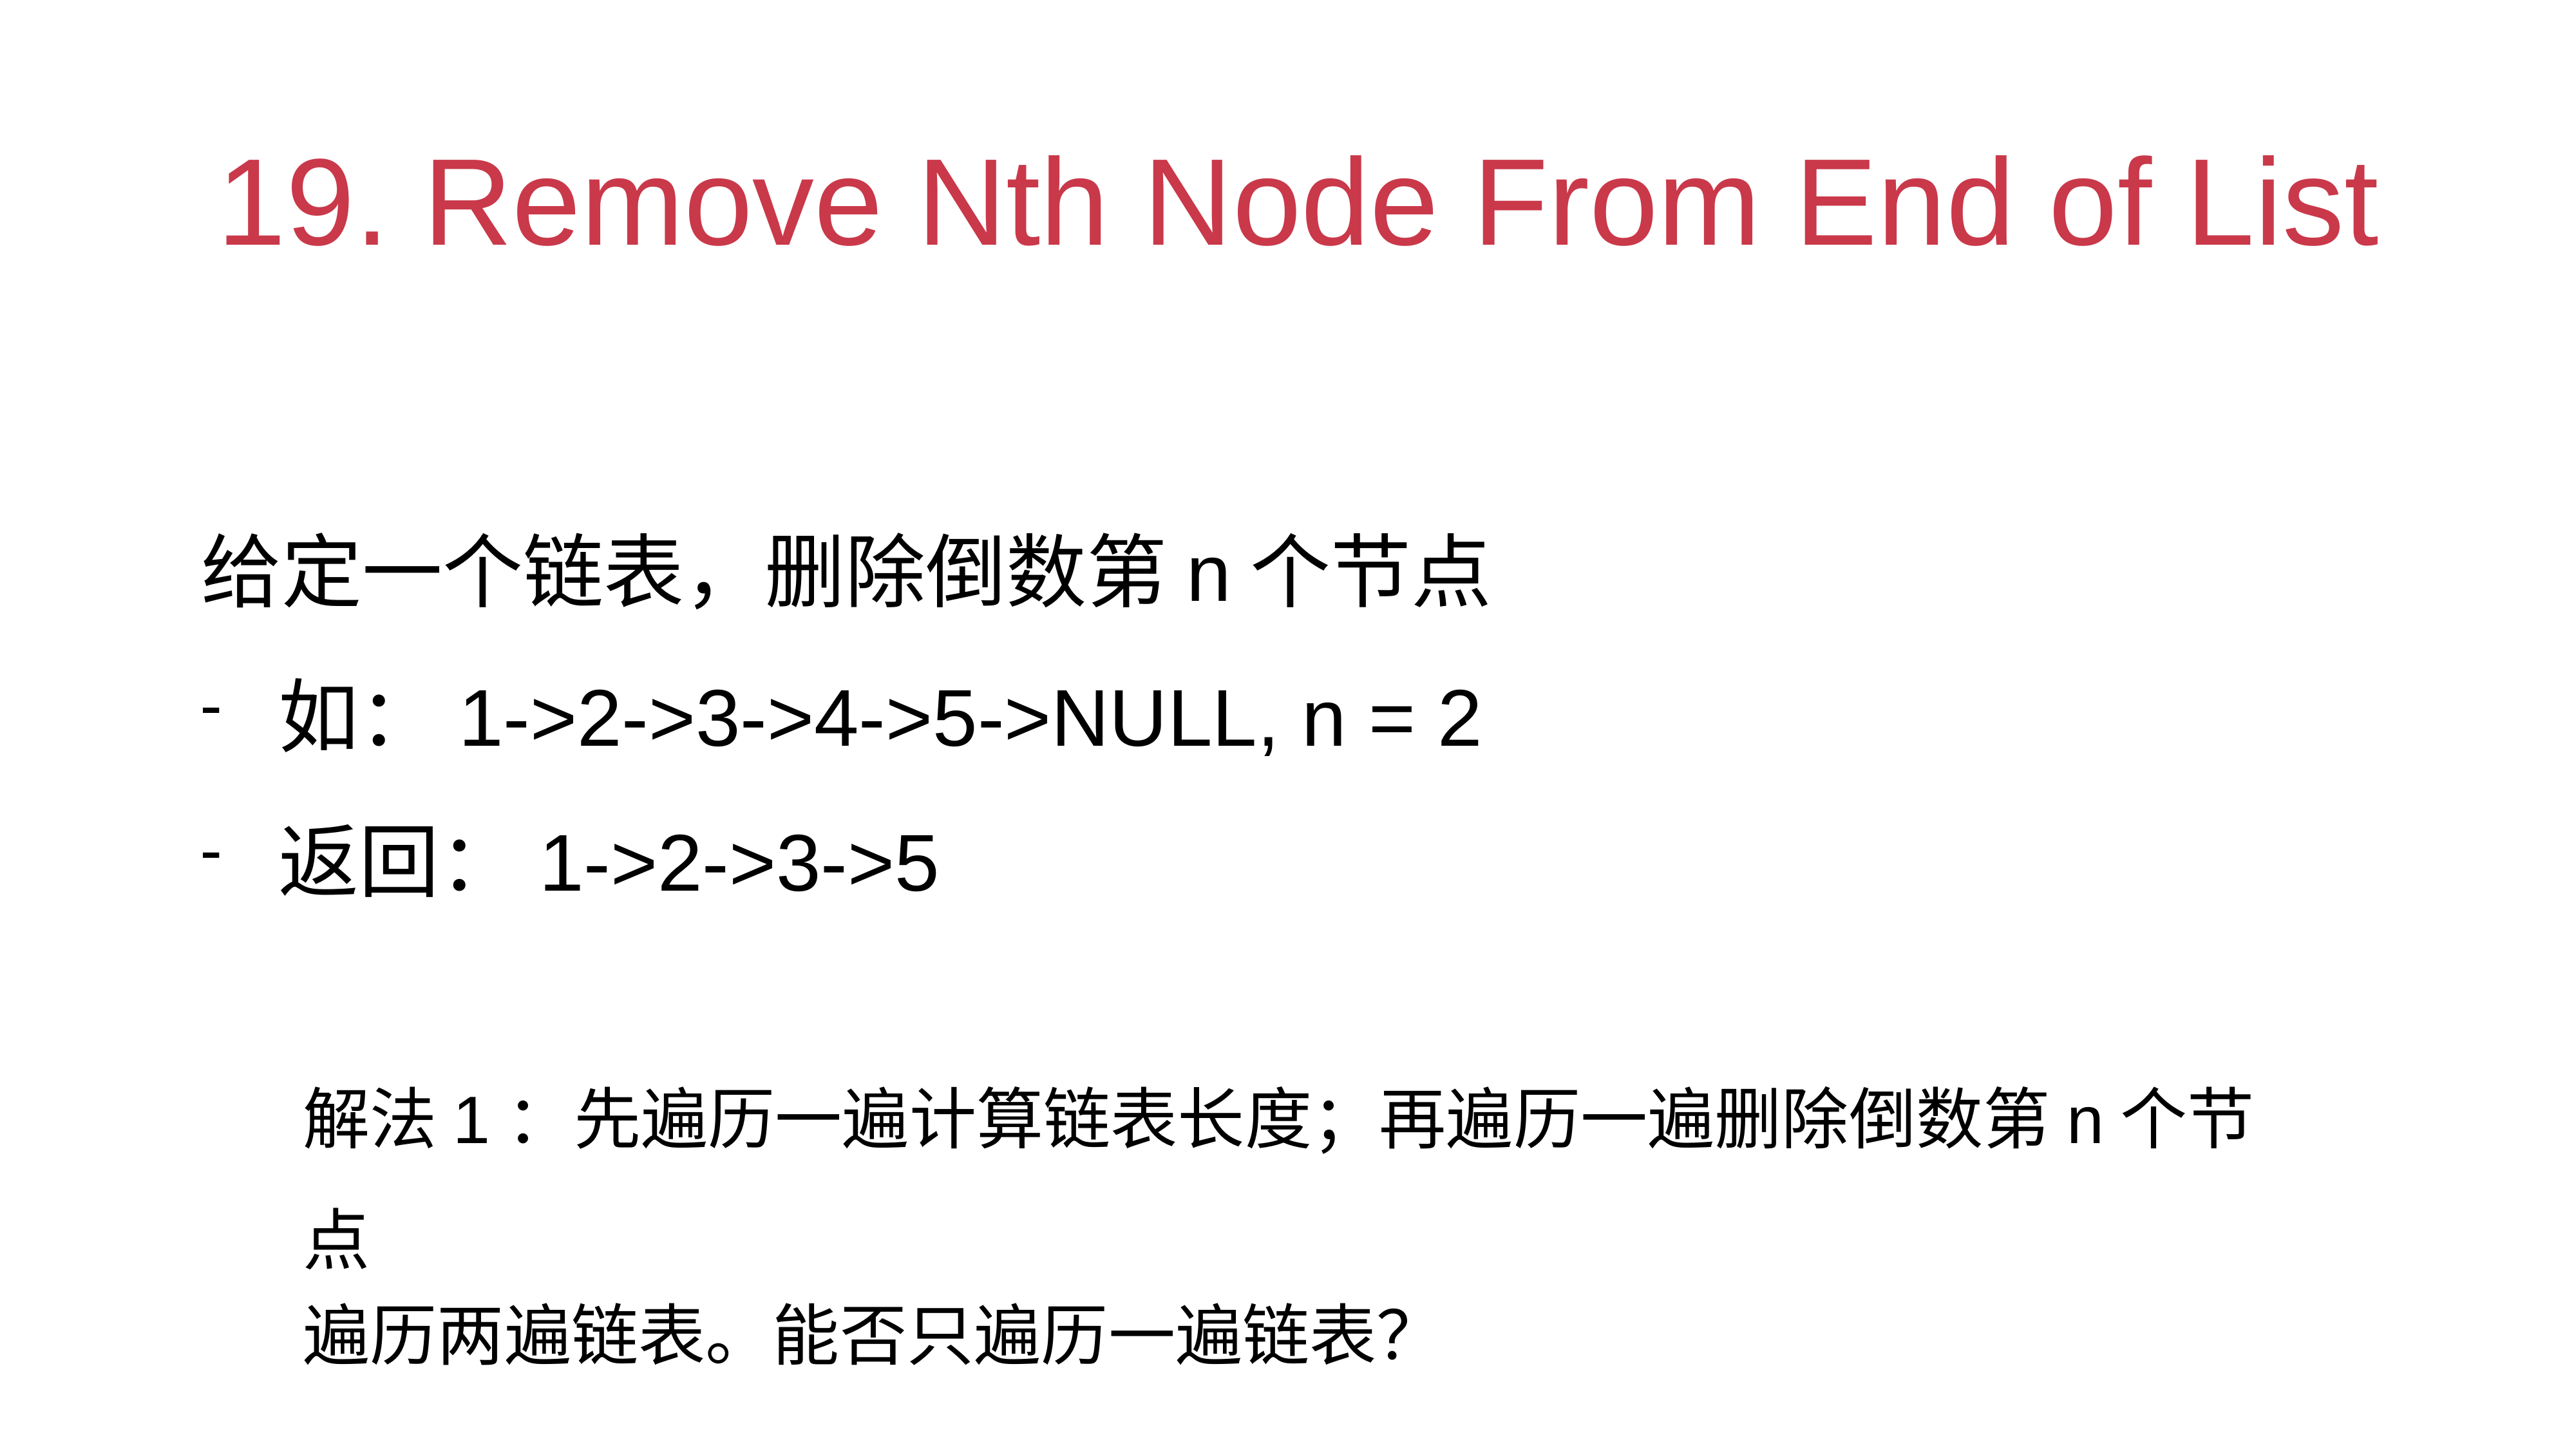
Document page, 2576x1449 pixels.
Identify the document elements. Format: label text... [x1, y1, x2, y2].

text_box 解法1：先遍历一遍计算链表长度；再遍历一遍删除倒数第n个节点 [298, 1030, 2320, 1283]
text_box 给定一个链表，删除倒数第n个节点 如：1->2->3->4->5->NULL, n = 2 返回：1->2->3->5 [195, 467, 2488, 913]
text_box 遍历两遍链表。能否只遍历一遍链表？ [298, 1247, 2293, 1379]
title 19. Remove Nth Node From End of List [187, 60, 2389, 276]
